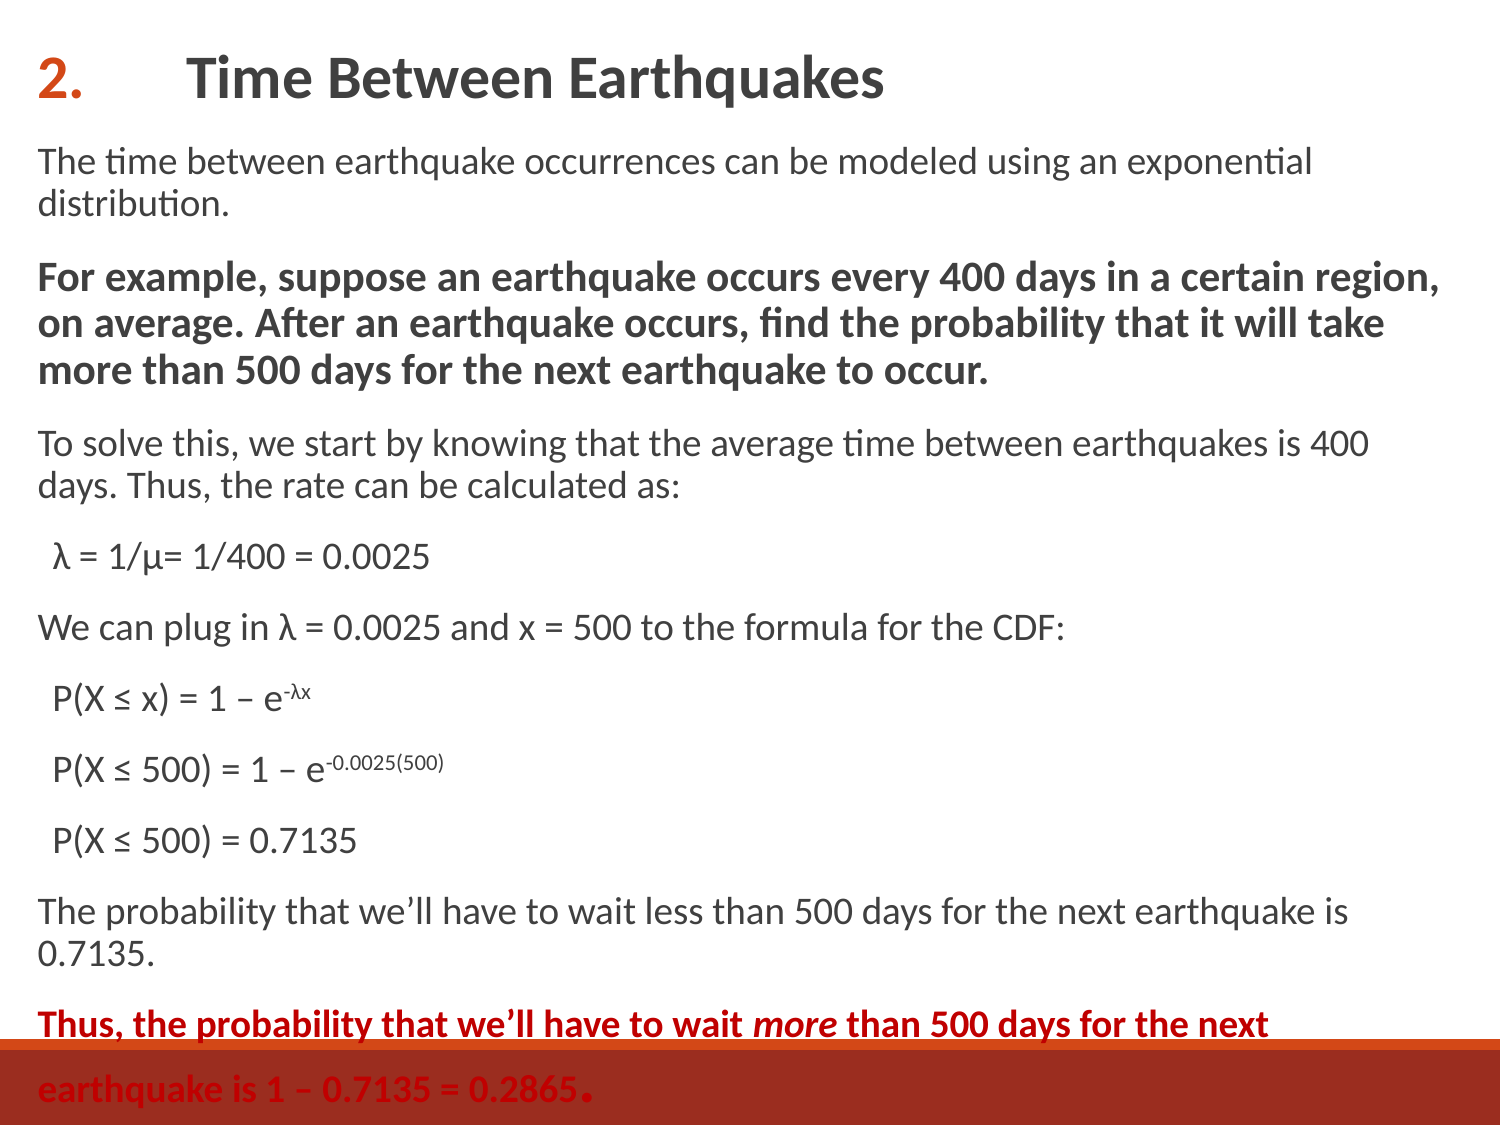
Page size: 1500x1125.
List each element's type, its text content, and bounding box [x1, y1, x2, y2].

list Time Between Earthquakes The time between earthquake occurrences can be modeled using an exponential distribution. For example, suppose an earthquake occurs every 400 days in a certain region, on average. After an earthquake occurs, find the probability that it will take more than 500 days for the next earthquake to occur. To solve this, we start by knowing that the average time between earthquakes is 400 days. Thus, the rate can be calculated as: λ = 1/μ= 1/400 = 0.0025 We can plug in λ = 0.0025 and x = 500 to the formula for the CDF: P(X ≤ x) = 1 – e-λx P(X ≤ 500) = 1 – e-0.0025(500) P(X ≤ 500) = 0.7135 The probability that we’ll have to wait less than 500 days for the next earthquake is 0.7135. Thus, the probability that we’ll have to wait more than 500 days for the next earthquake is 1 – 0.7135 = 0.2865. [37, 37, 1450, 1125]
